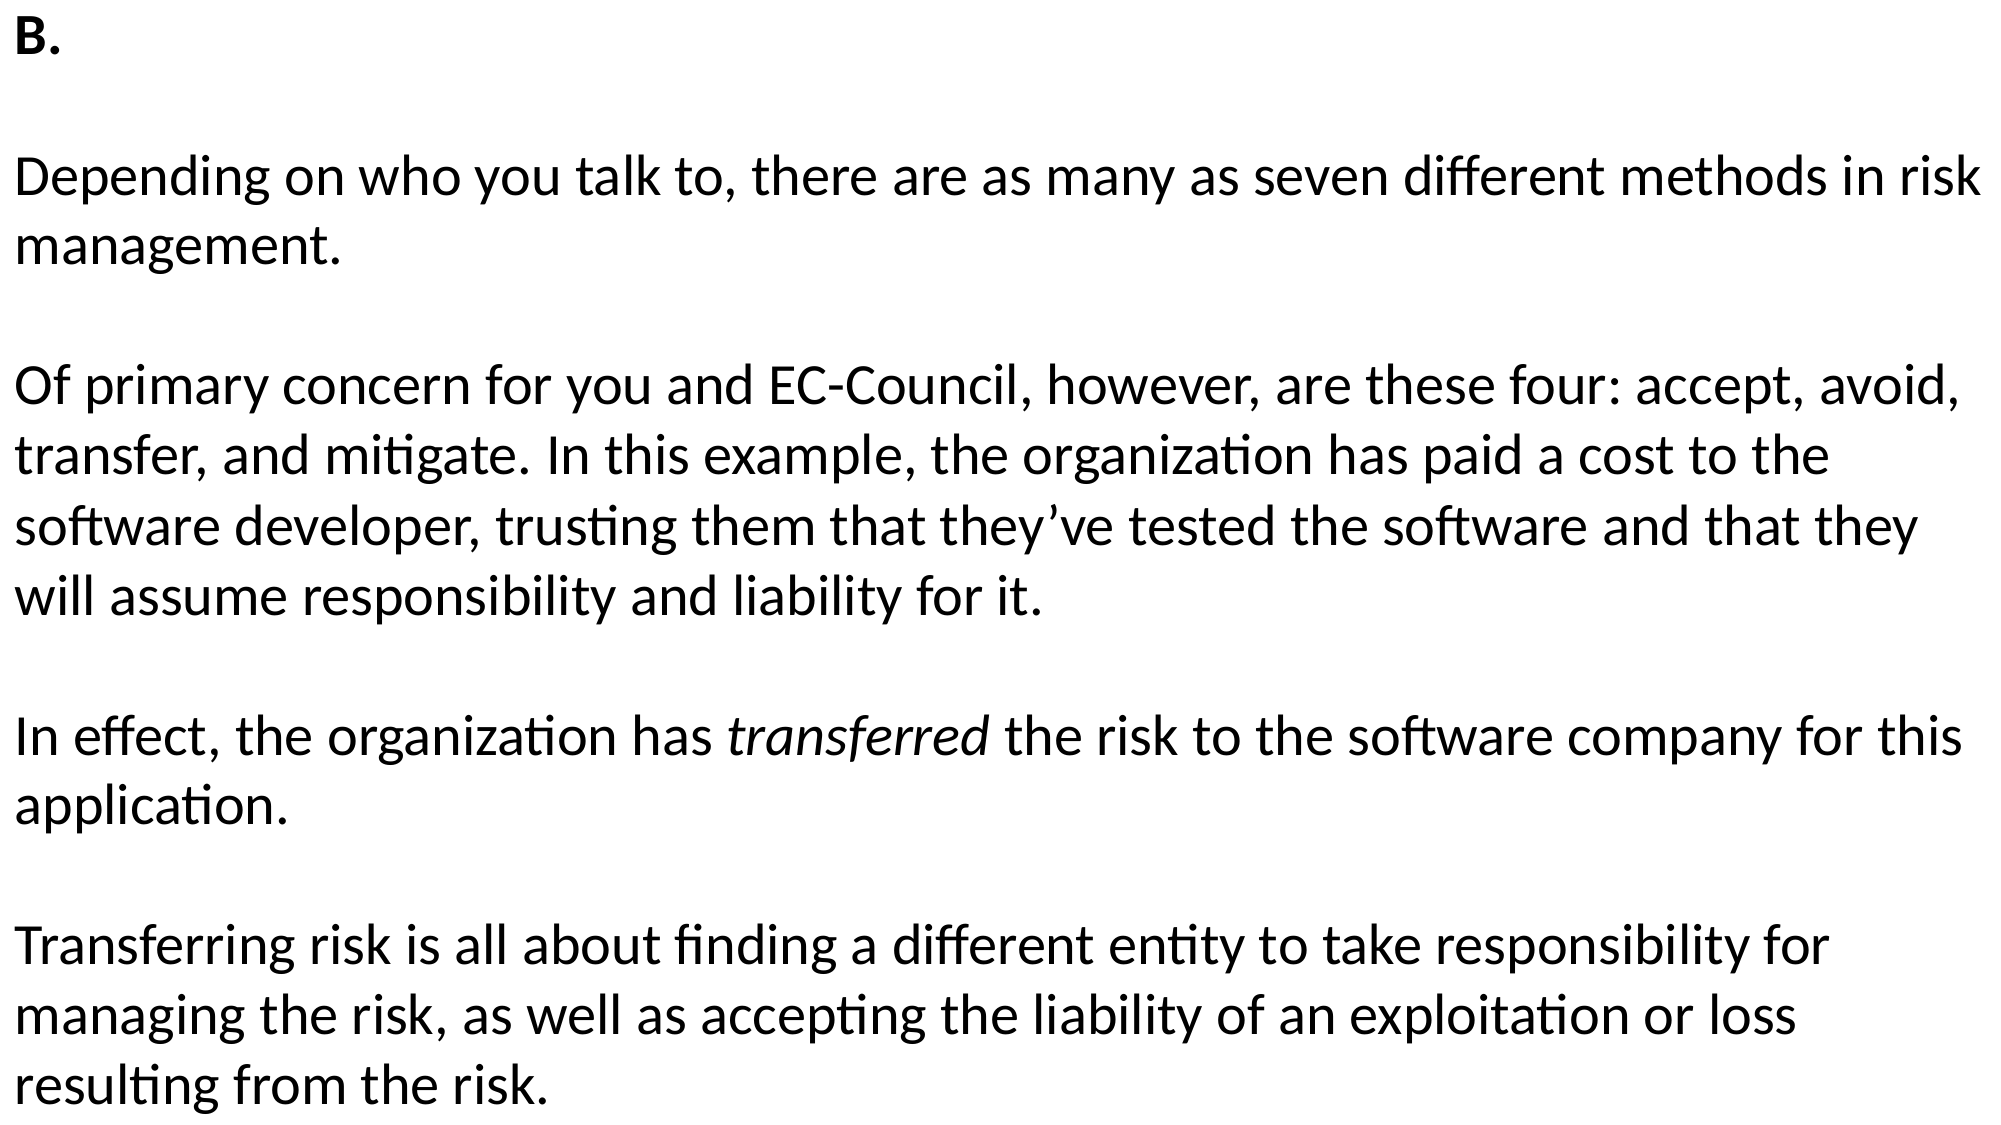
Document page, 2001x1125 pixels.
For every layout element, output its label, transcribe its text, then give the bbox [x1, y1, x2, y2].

text_box B. Depending on who you talk to, there are as many as seven different methods in risk management. Of primary concern for you and EC-Council, however, are these four: accept, avoid, transfer, and mitigate. In this example, the organization has paid a cost to the software developer, trusting them that they’ve tested the software and that they will assume responsibility and liability for it. In effect, the organization has transferred the risk to the software company for this application. Transferring risk is all about finding a different entity to take responsibility for managing the risk, as well as accepting the liability of an exploitation or loss resulting from the risk. [0, 0, 2000, 1124]
